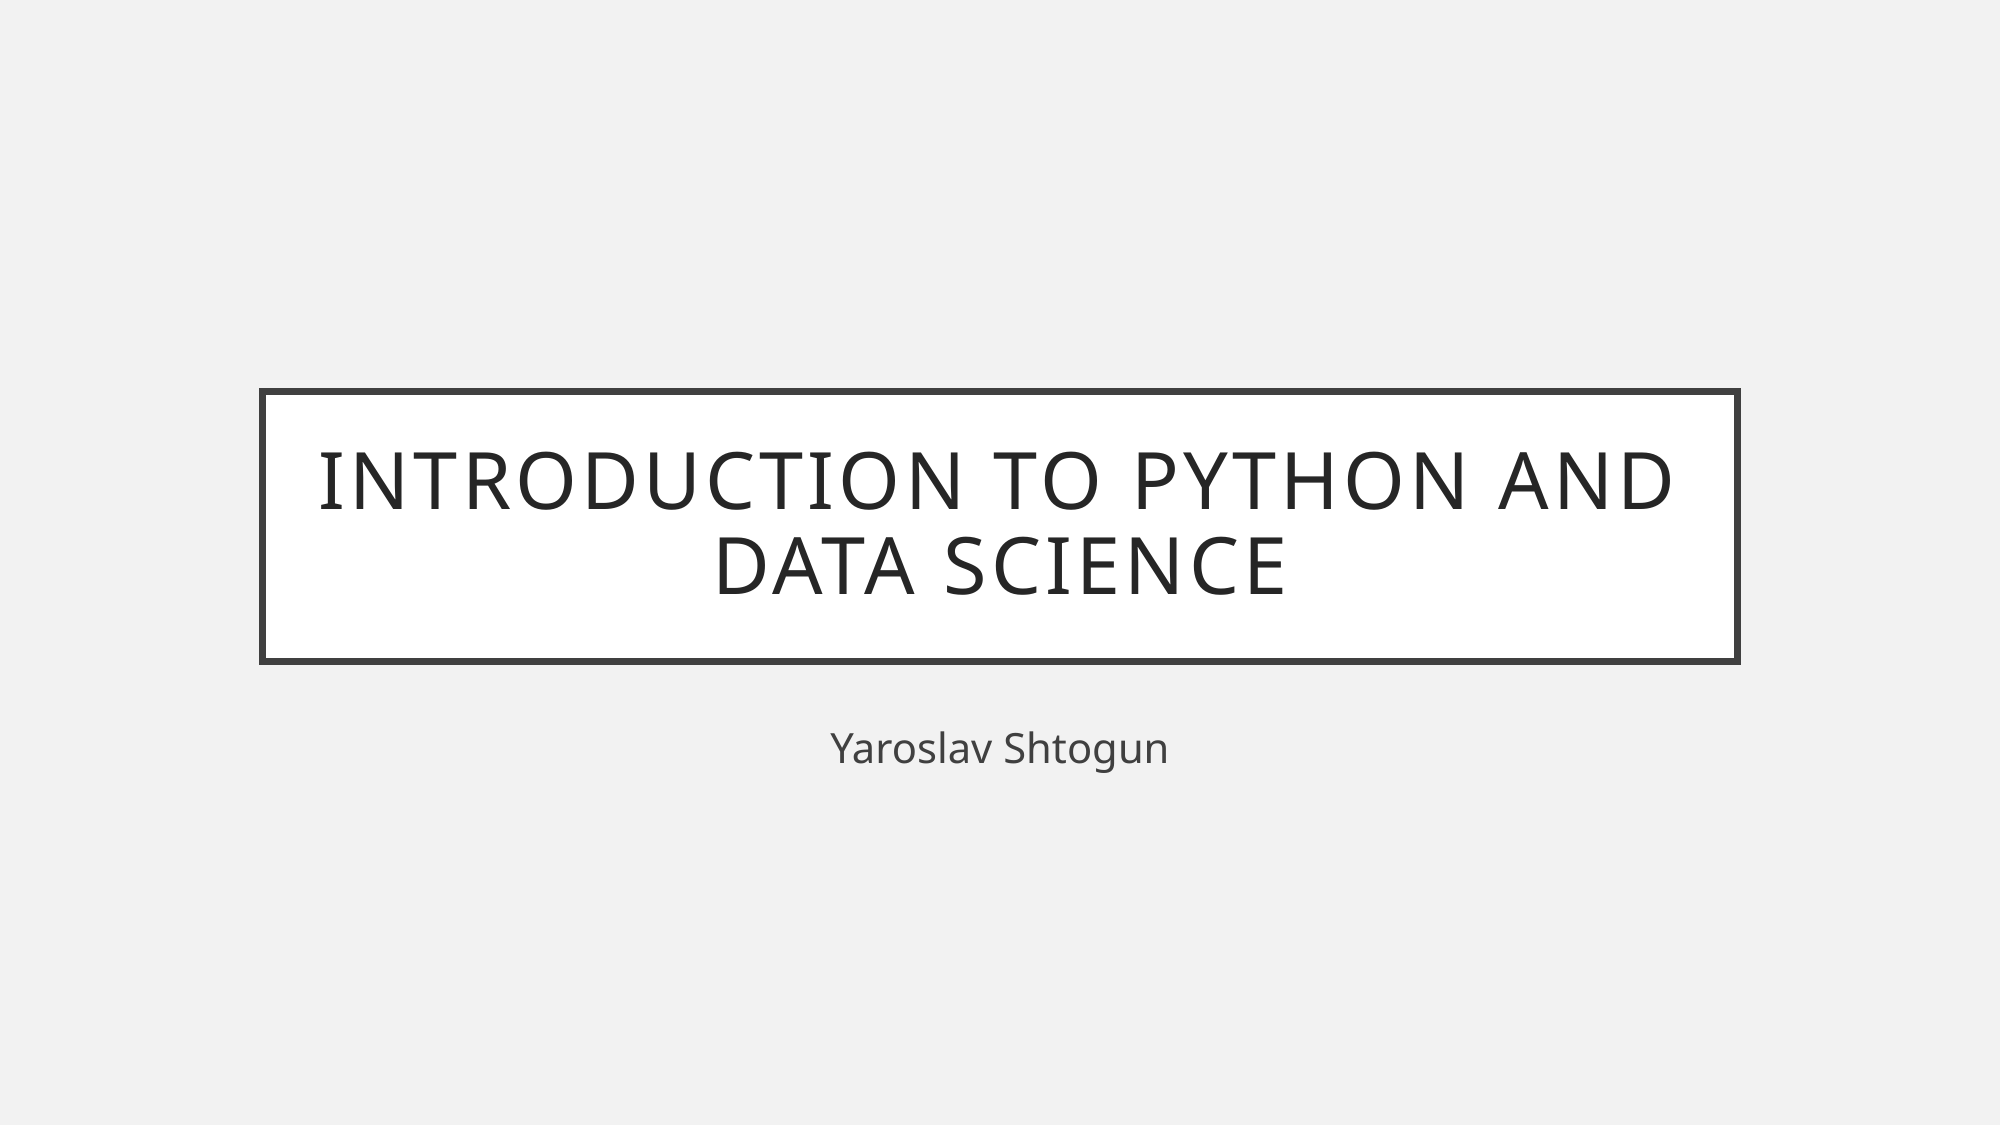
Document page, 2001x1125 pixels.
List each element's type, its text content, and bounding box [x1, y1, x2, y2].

subtitle Yaroslav Shtogun [442, 713, 1558, 918]
title Introduction to Python and Data Science [259, 388, 1741, 665]
